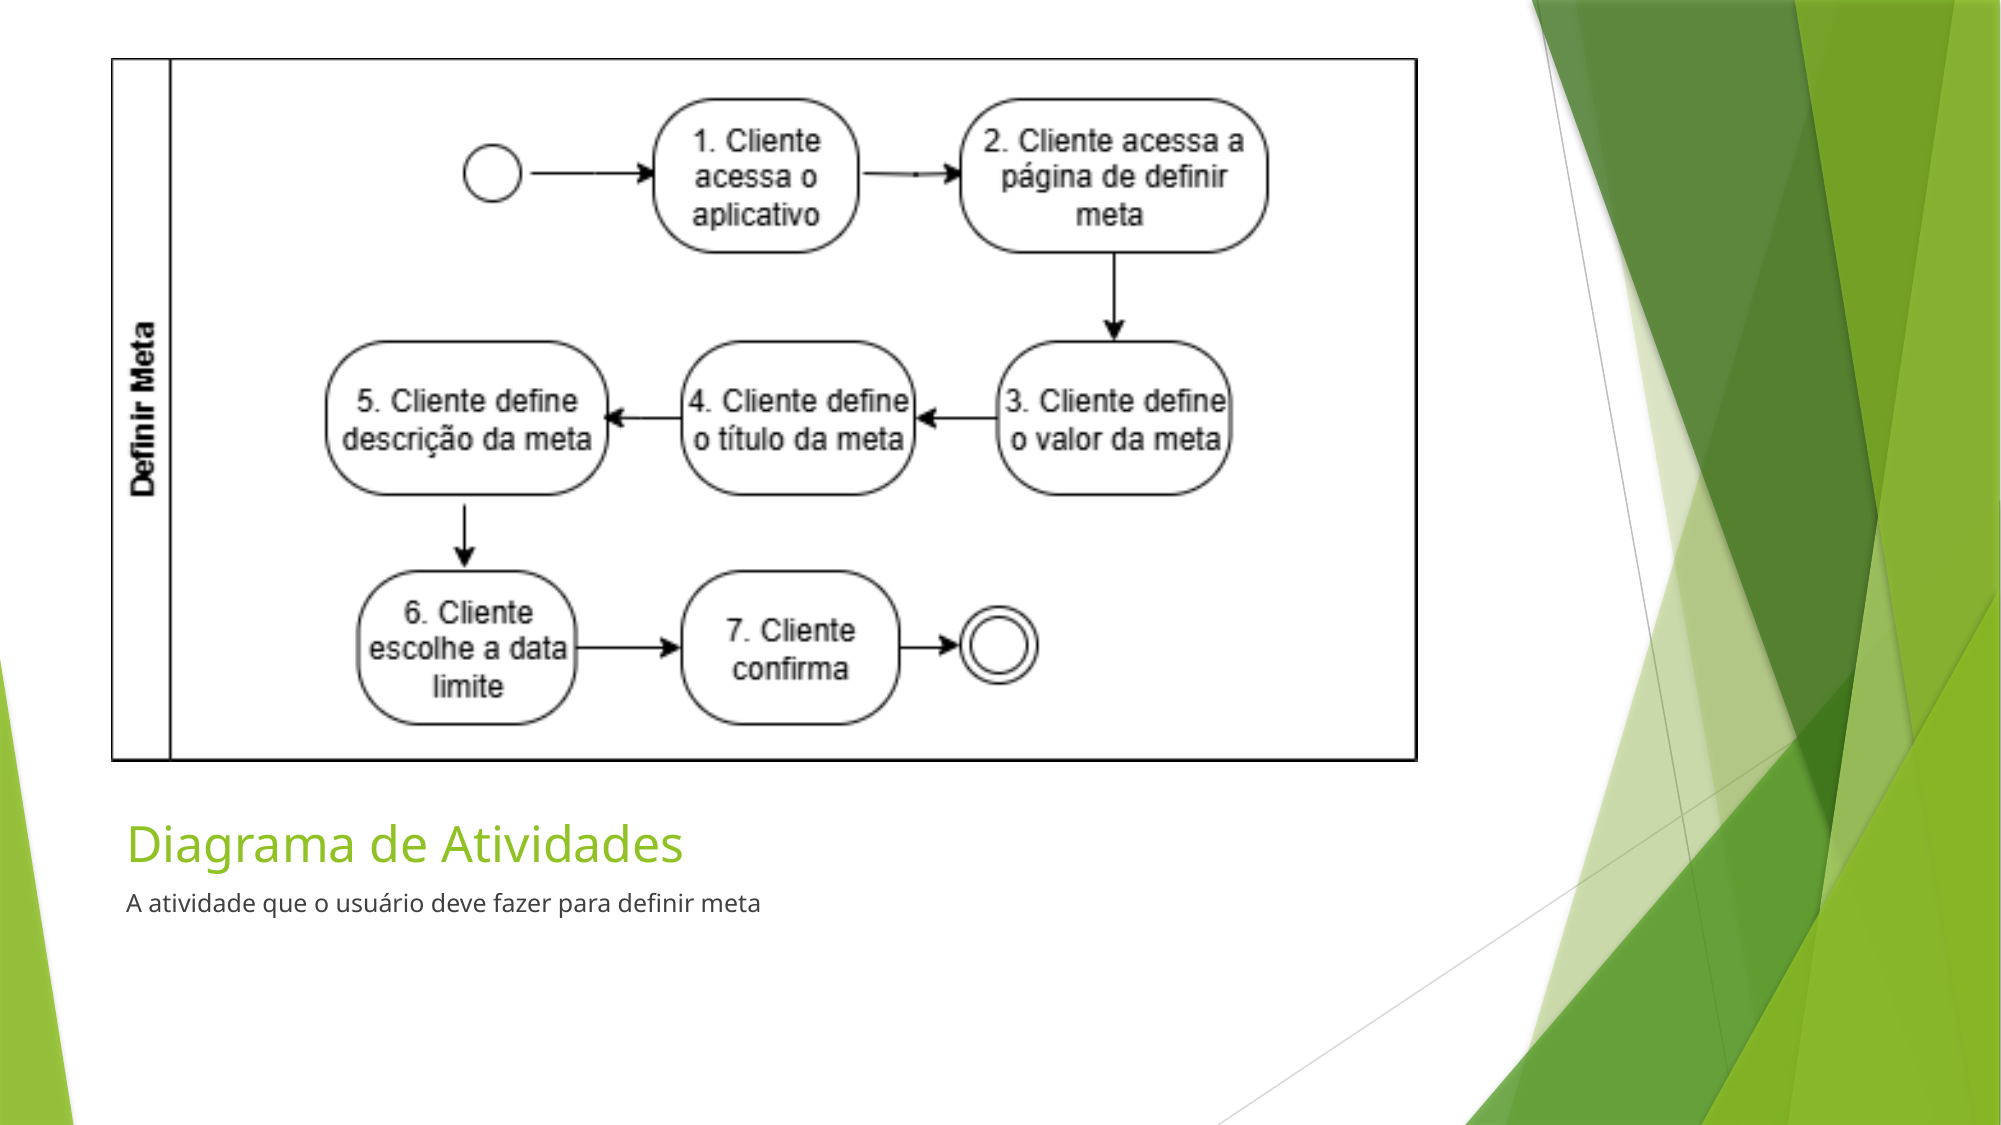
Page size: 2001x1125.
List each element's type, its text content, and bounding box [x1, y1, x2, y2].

picture [110, 47, 1419, 763]
title Diagrama de Atividades [111, 787, 1522, 880]
list A atividade que o usuário deve fazer para definir meta [111, 880, 1522, 991]
